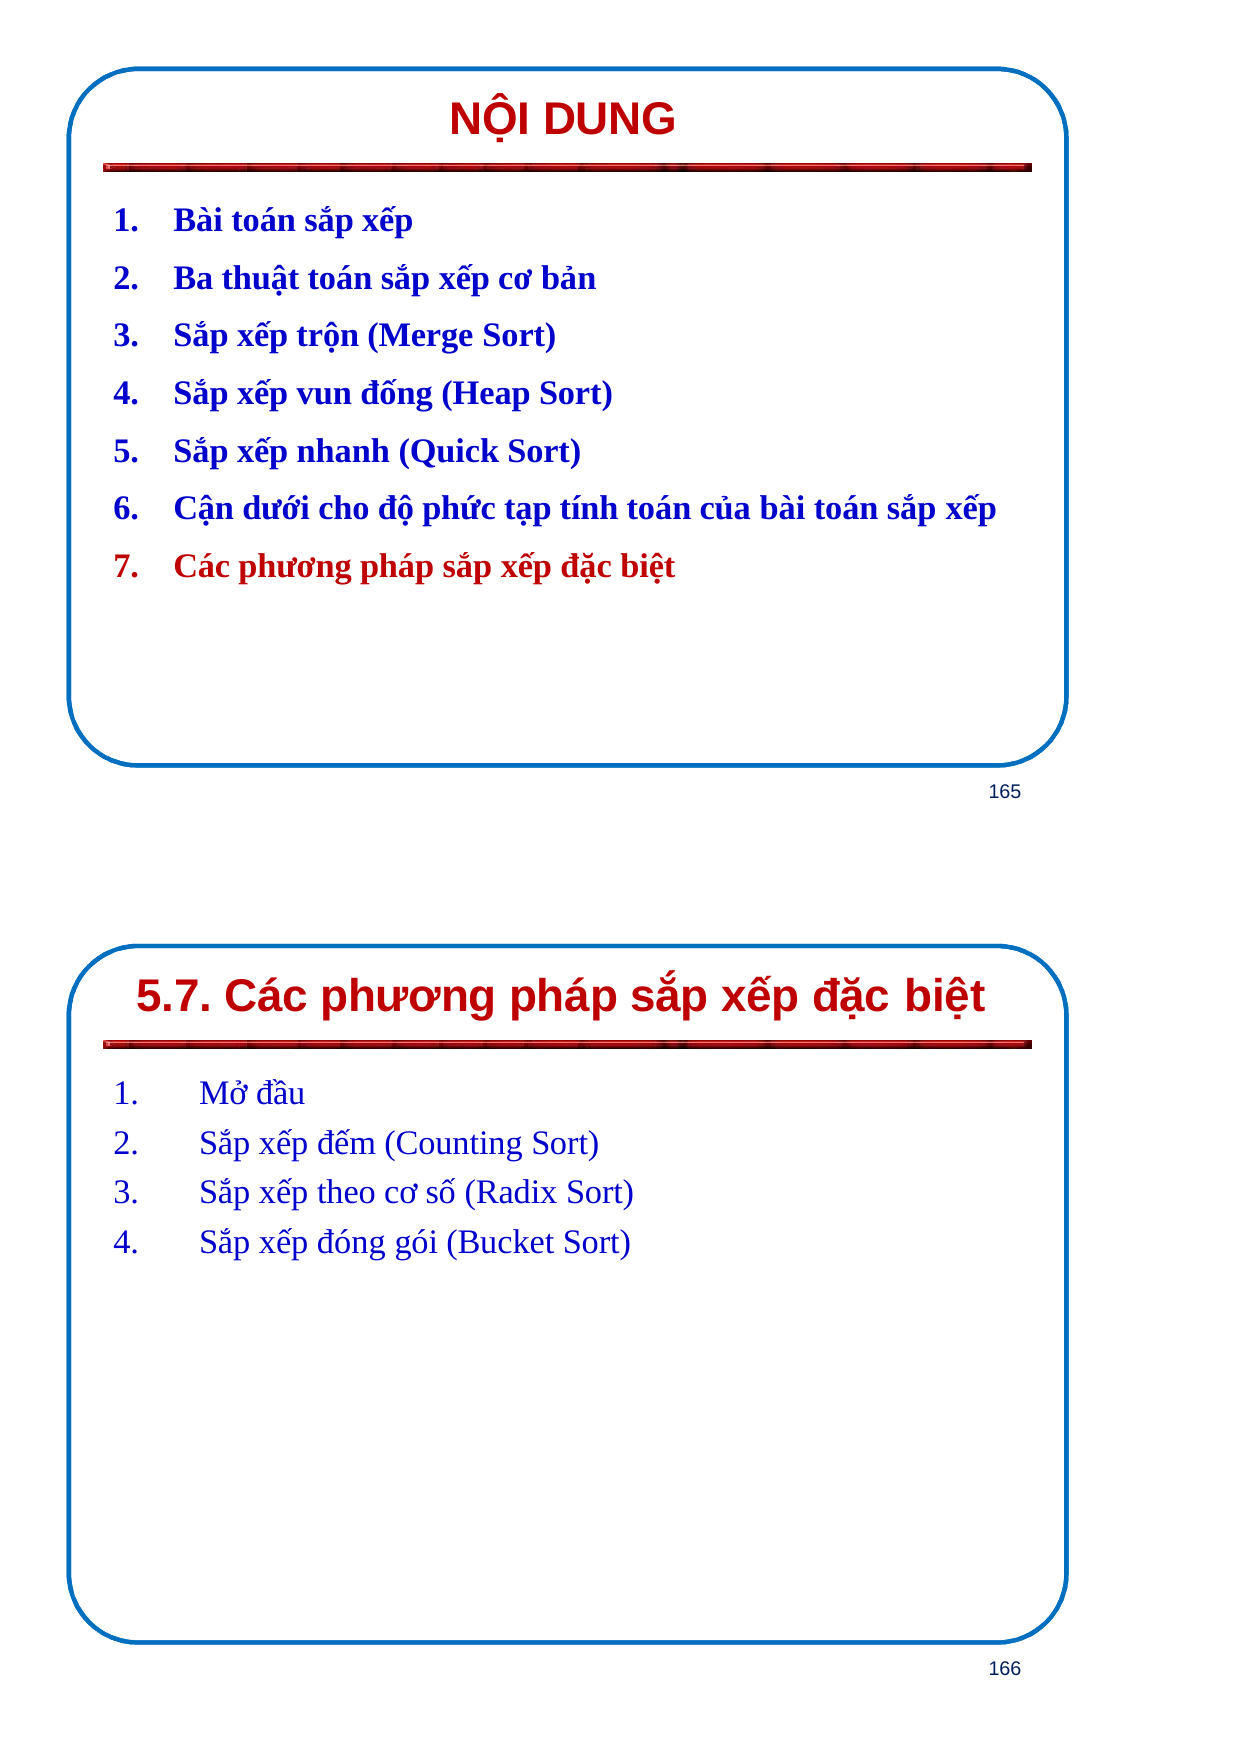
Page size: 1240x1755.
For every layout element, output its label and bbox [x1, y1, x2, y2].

text_box [111, 77, 1015, 144]
text_box [986, 1655, 1024, 1680]
picture [103, 163, 1032, 172]
text_box [66, 943, 1069, 1646]
text_box [986, 776, 1024, 803]
text_box [111, 178, 1007, 585]
